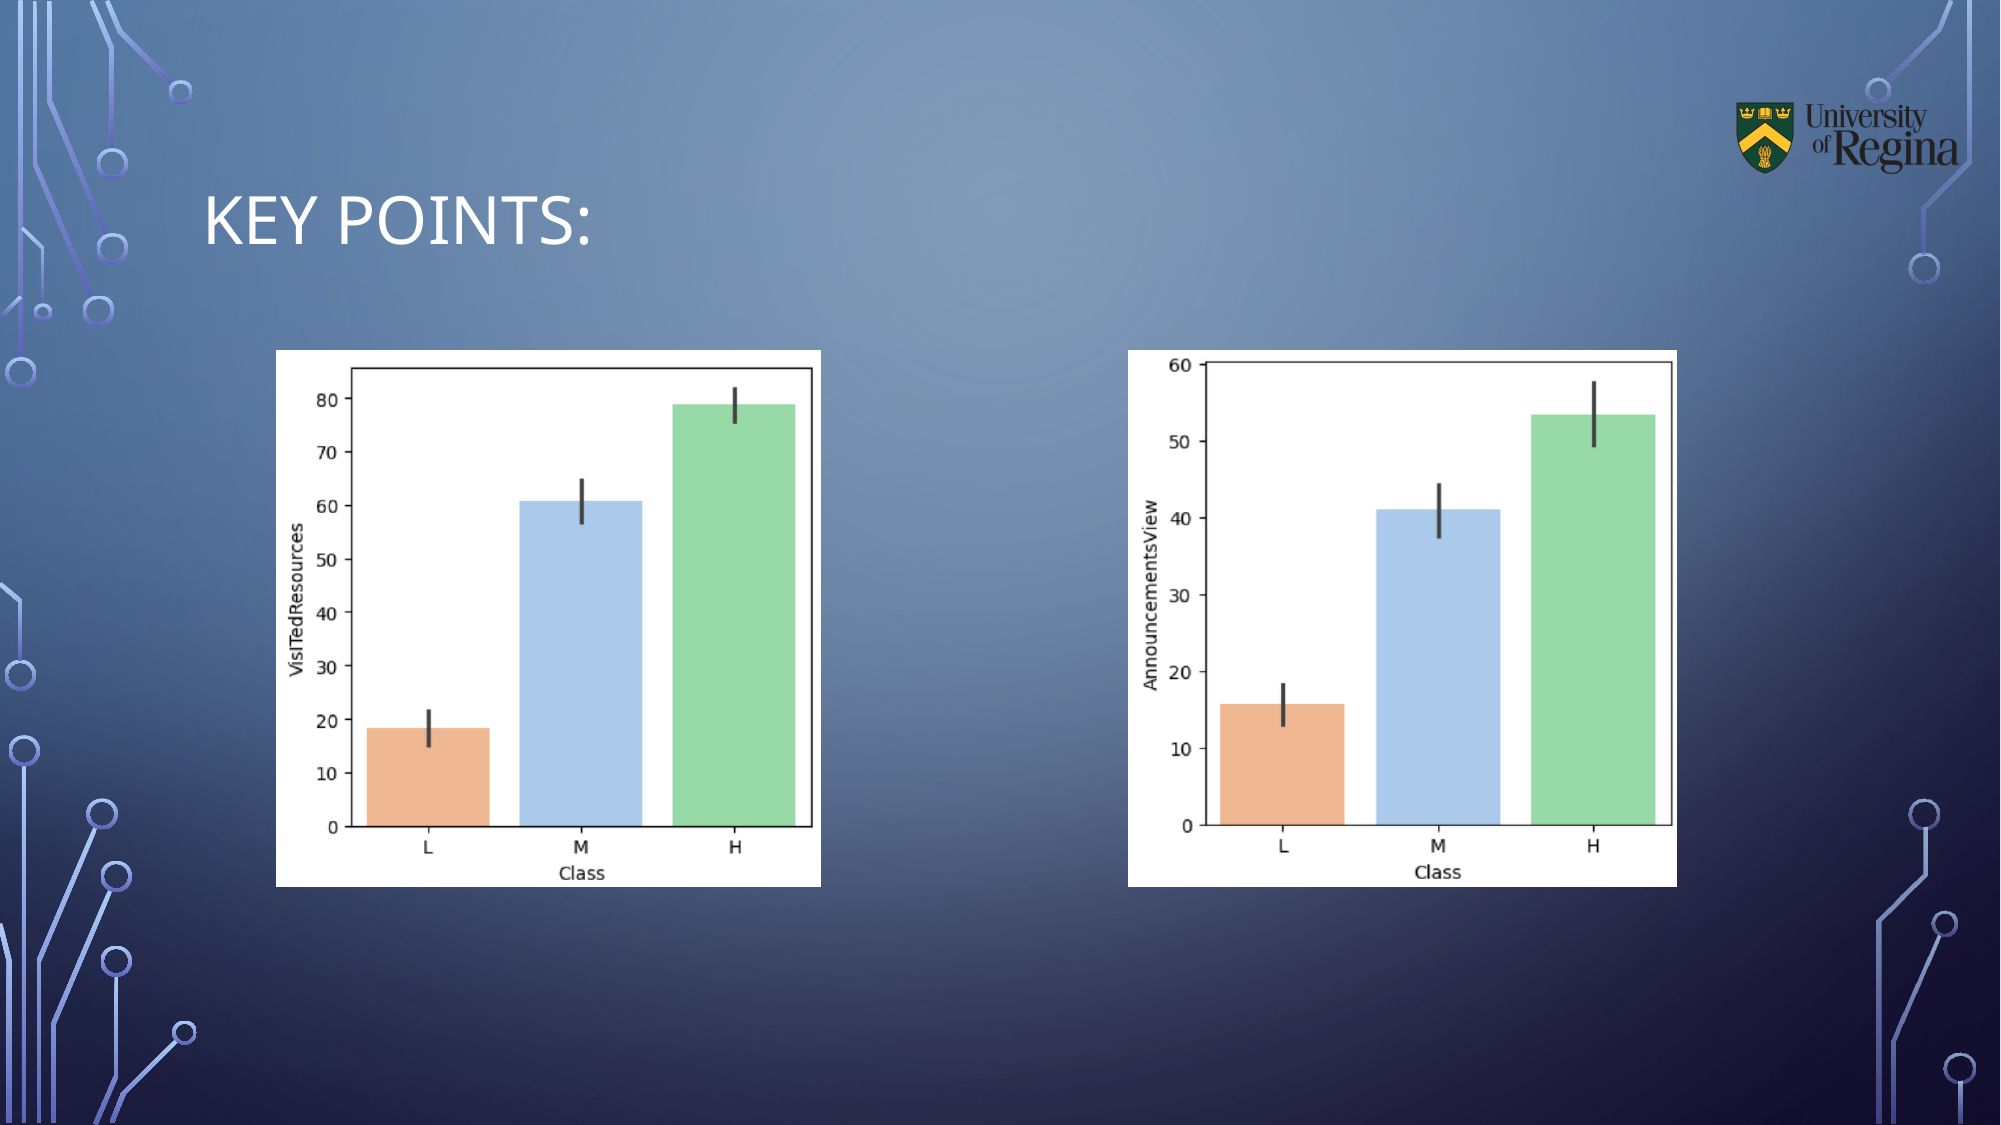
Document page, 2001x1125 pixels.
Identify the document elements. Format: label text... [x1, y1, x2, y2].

picture [1128, 350, 1677, 887]
picture [1720, 87, 1972, 188]
title Key Points: [187, 101, 1813, 344]
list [275, 350, 822, 887]
